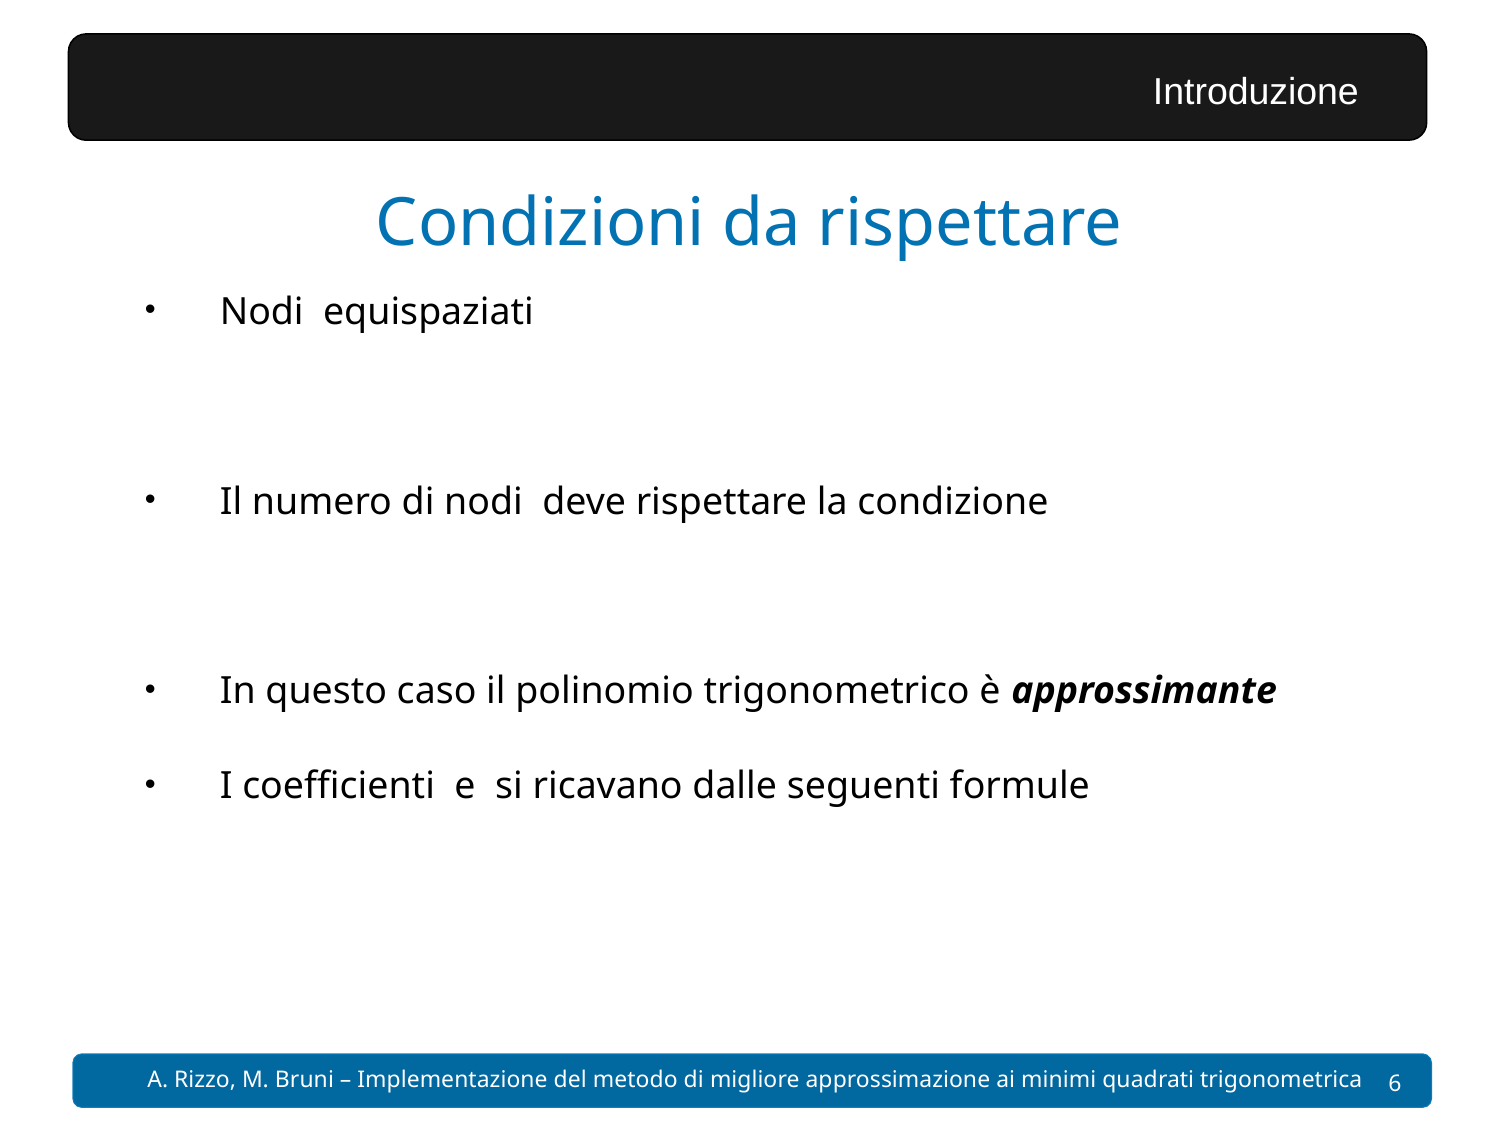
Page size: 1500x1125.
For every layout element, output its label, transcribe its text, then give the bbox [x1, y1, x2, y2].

title Condizioni da rispettare [129, 161, 1370, 277]
list Introduzione [395, 59, 1374, 135]
